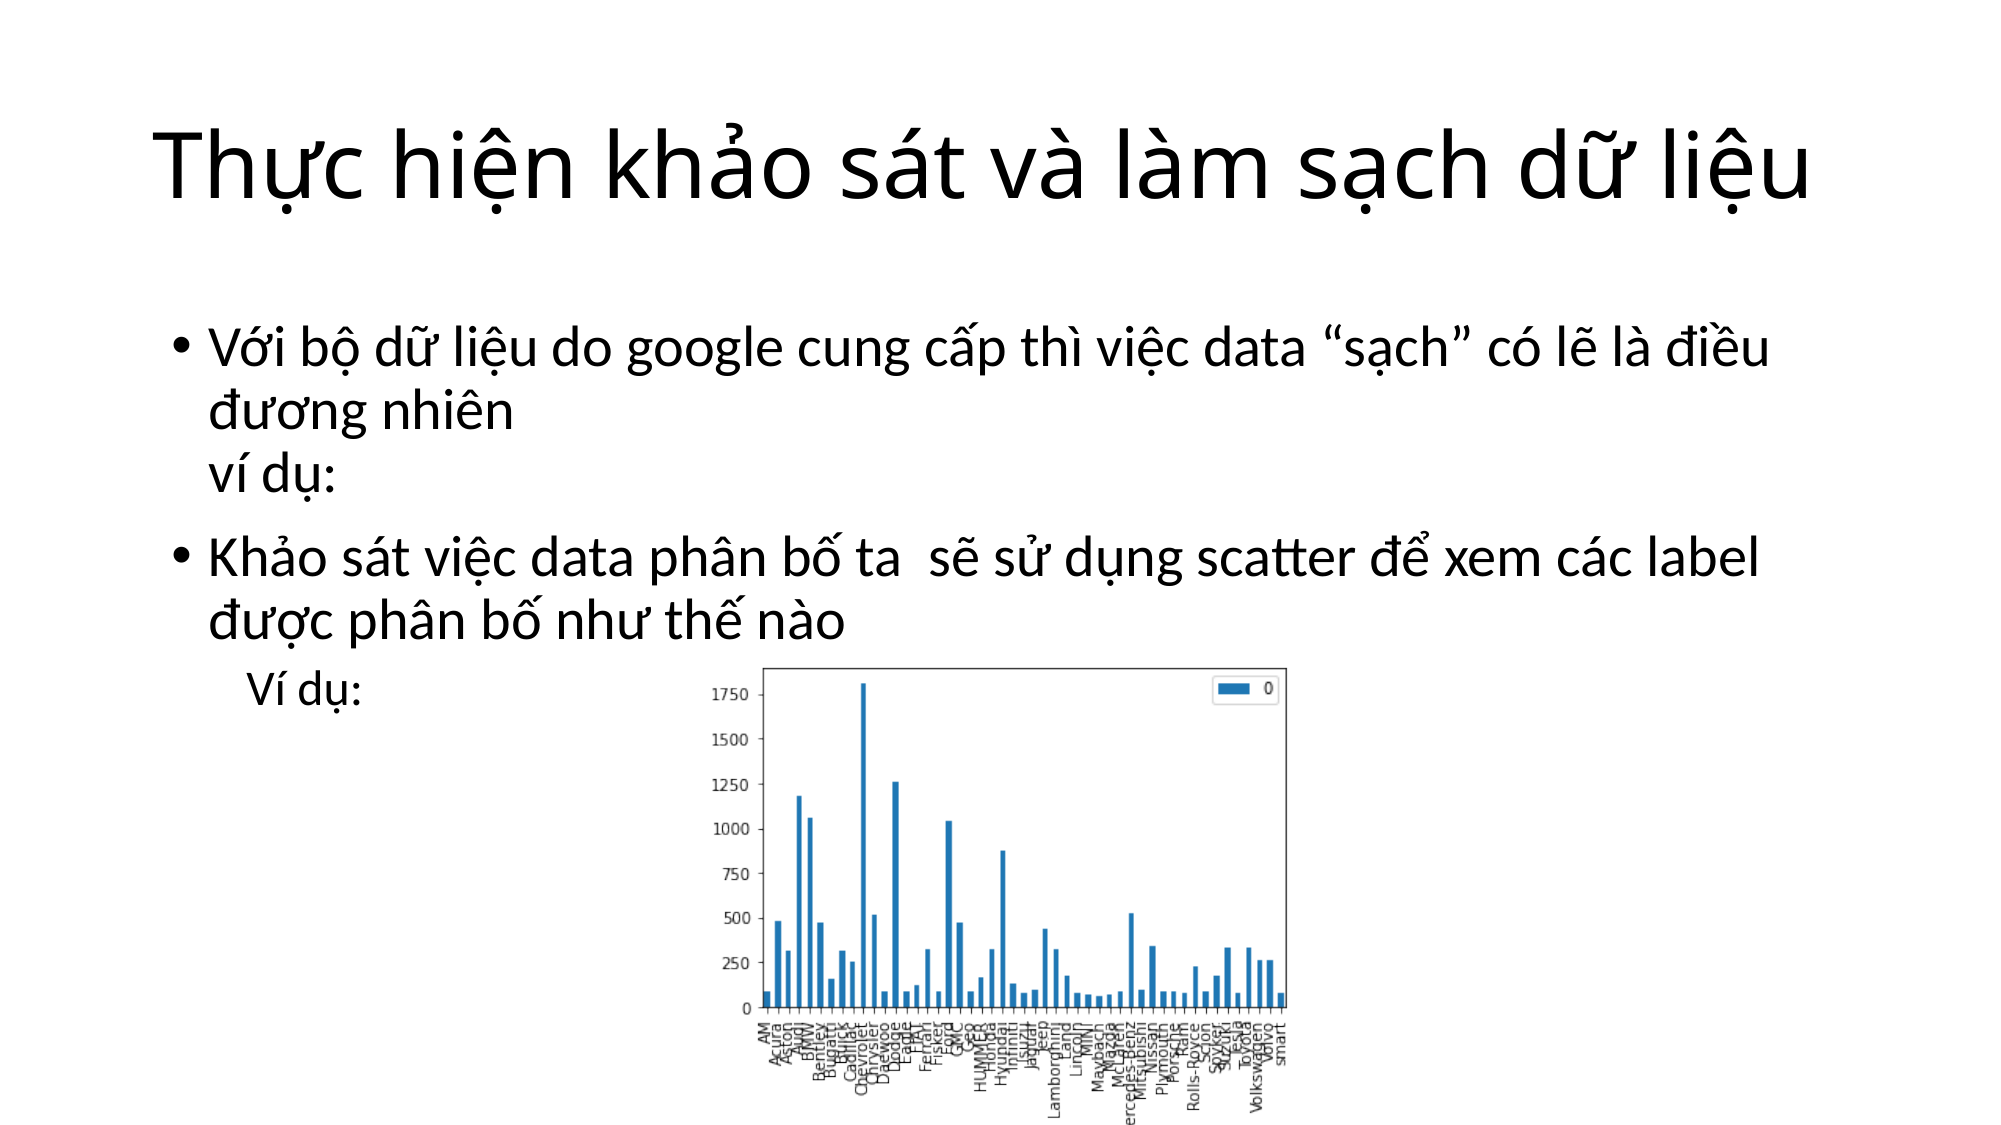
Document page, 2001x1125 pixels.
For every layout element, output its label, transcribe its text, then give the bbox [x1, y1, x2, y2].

list Với bộ dữ liệu do google cung cấp thì việc data “sạch” có lẽ là điều đương nhiên ví dụ: Khảo sát việc data phân bố ta sẽ sử dụng scatter để xem các label được phân bố như thế nào Ví dụ: [156, 308, 1882, 1023]
title Thực hiện khảo sát và làm sạch dữ liệu [137, 59, 1863, 278]
picture [700, 657, 1300, 1125]
